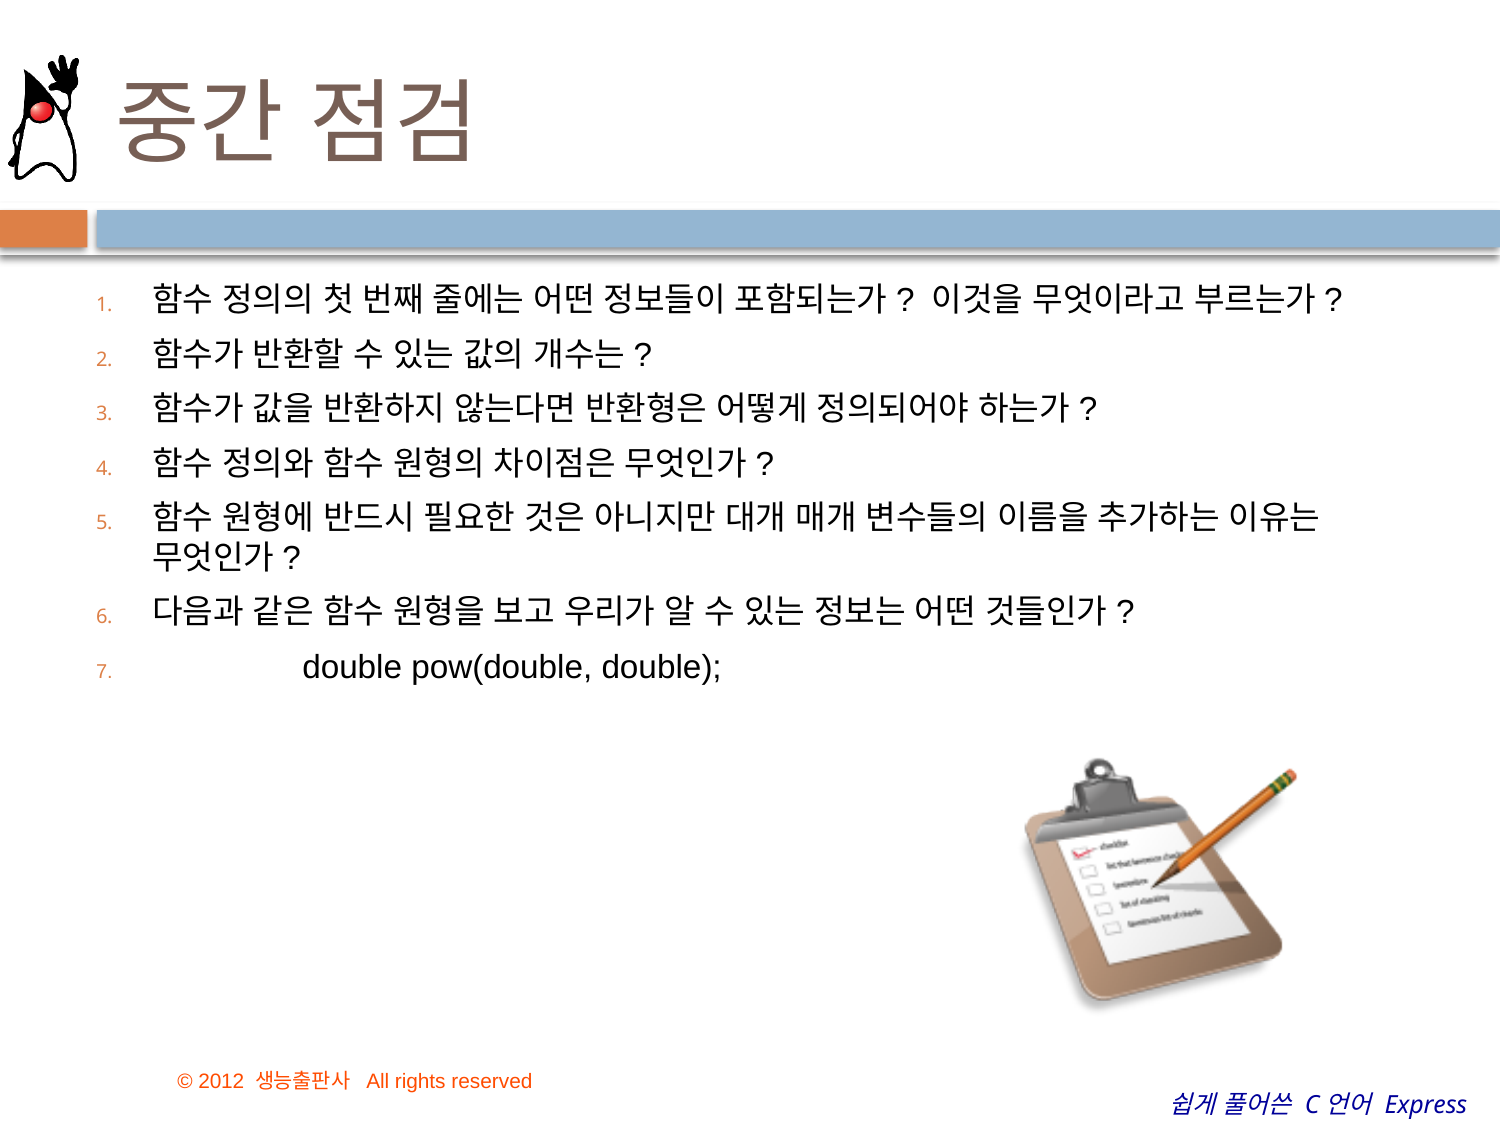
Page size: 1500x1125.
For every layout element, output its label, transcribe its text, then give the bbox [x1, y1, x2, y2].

list 함수 정의의 첫 번째 줄에는 어떤 정보들이 포함되는가? 이것을 무엇이라고 부르는가? 함수가 반환할 수 있는 값의 개수는? 함수가 값을 반환하지 않는다면 반환형은 어떻게 정의되어야 하는가? 함수 정의와 함수 원형의 차이점은 무엇인가? 함수 원형에 반드시 필요한 것은 아니지만 대개 매개 변수들의 이름을 추가하는 이유는 무엇인가? 다음과 같은 함수 원형을 보고 우리가 알 수 있는 정보는 어떤 것들인가? double pow(double, double); [81, 499, 1419, 1009]
list 함수 정의의 첫 번째 줄에는 어떤 정보들이 포함되는가? 이것을 무엇이라고 부르는가? 함수가 반환할 수 있는 값의 개수는? 함수가 값을 반환하지 않는다면 반환형은 어떻게 정의되어야 하는가? 함수 정의와 함수 원형의 차이점은 무엇인가? 함수 원형에 반드시 필요한 것은 아니지만 대개 매개 변수들의 이름을 추가하는 이유는 무엇인가? 다음과 같은 함수 원형을 보고 우리가 알 수 있는 정보는 어떤 것들인가? double pow(double, double); [81, 271, 1419, 498]
picture [1008, 725, 1310, 1026]
picture [8, 55, 79, 182]
title 중간 점검 [100, 37, 1438, 200]
